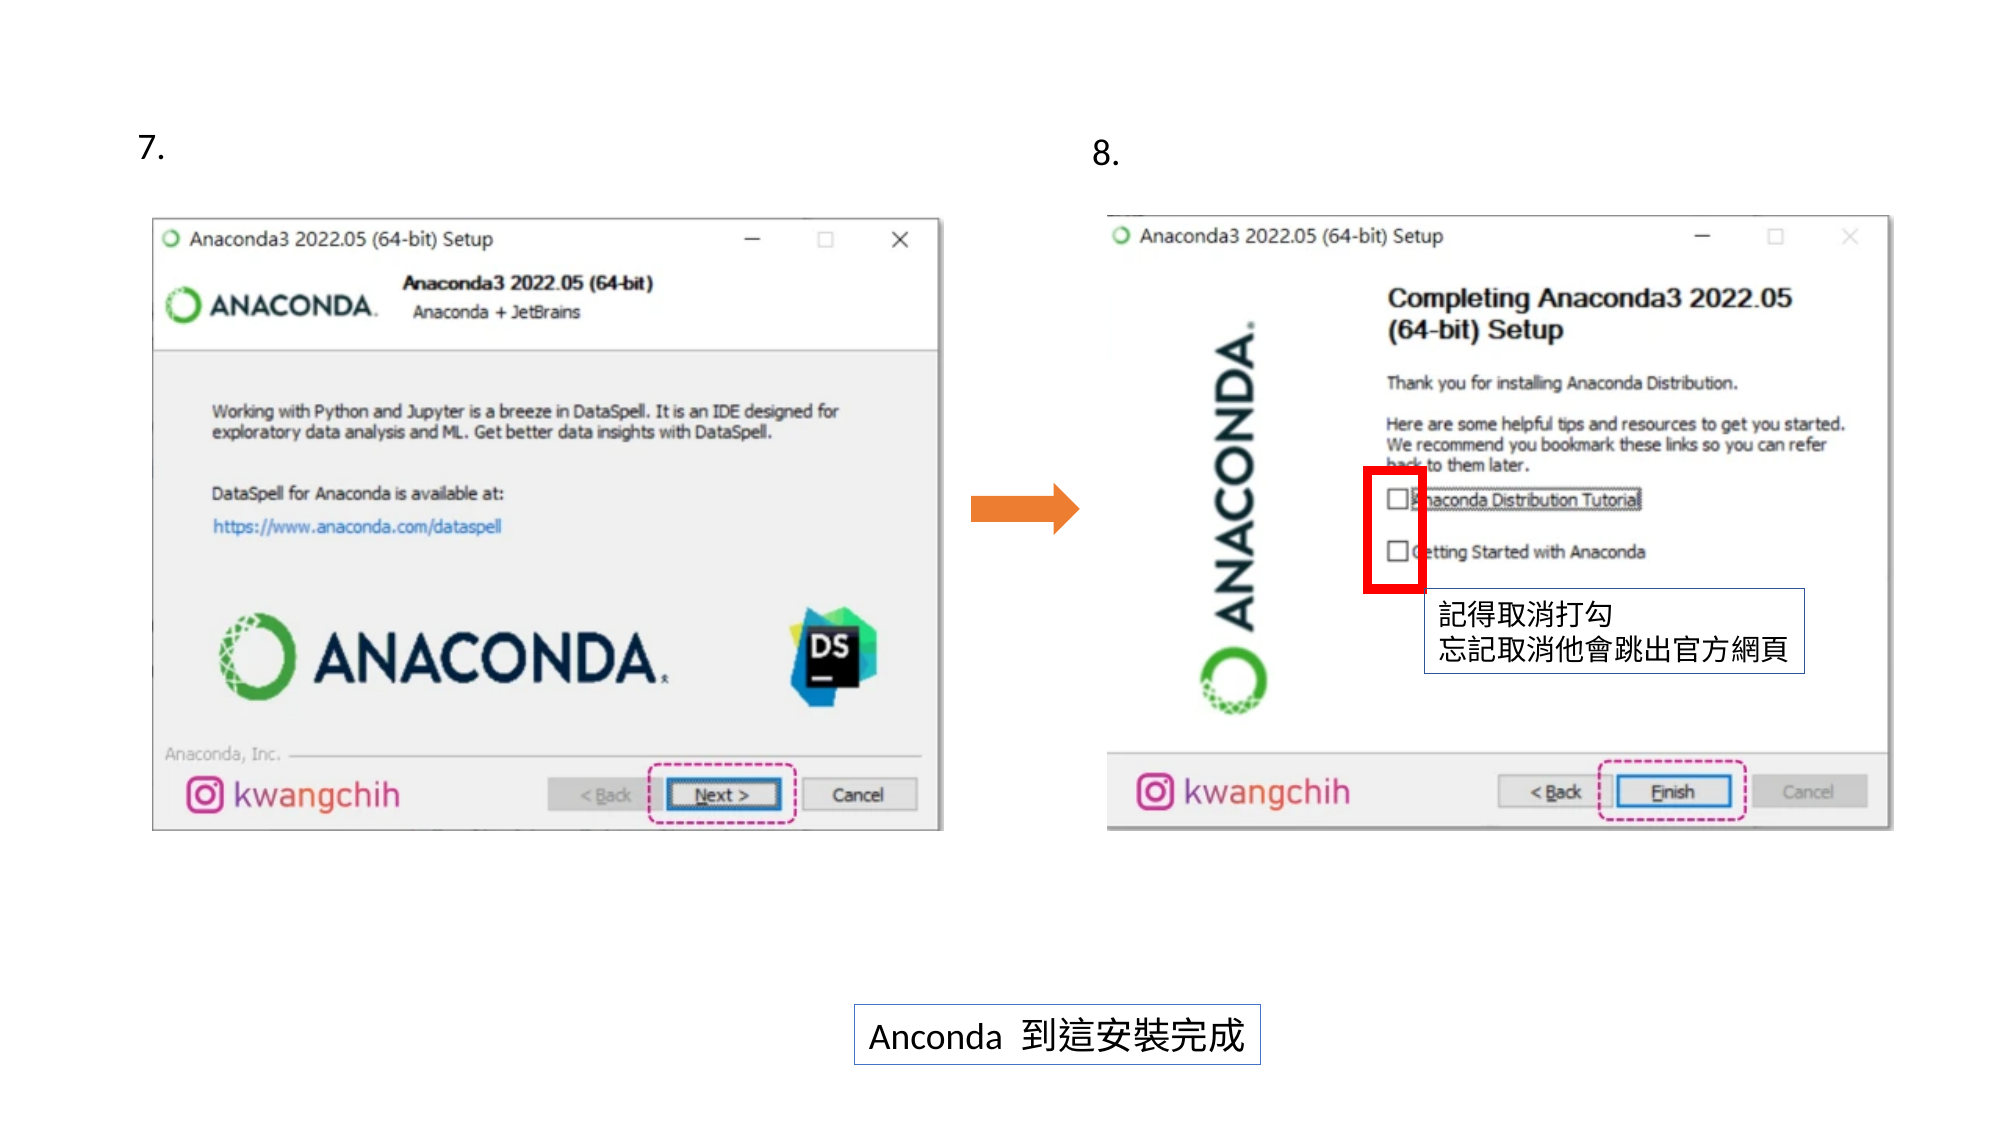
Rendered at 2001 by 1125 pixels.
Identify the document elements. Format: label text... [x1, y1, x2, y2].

text_box 7. [122, 115, 183, 175]
picture [1107, 215, 1894, 831]
text_box Anconda 到這安裝完成 [854, 1004, 1261, 1065]
text_box [971, 482, 1080, 535]
picture [152, 215, 944, 831]
text_box 8. [1077, 120, 1138, 180]
